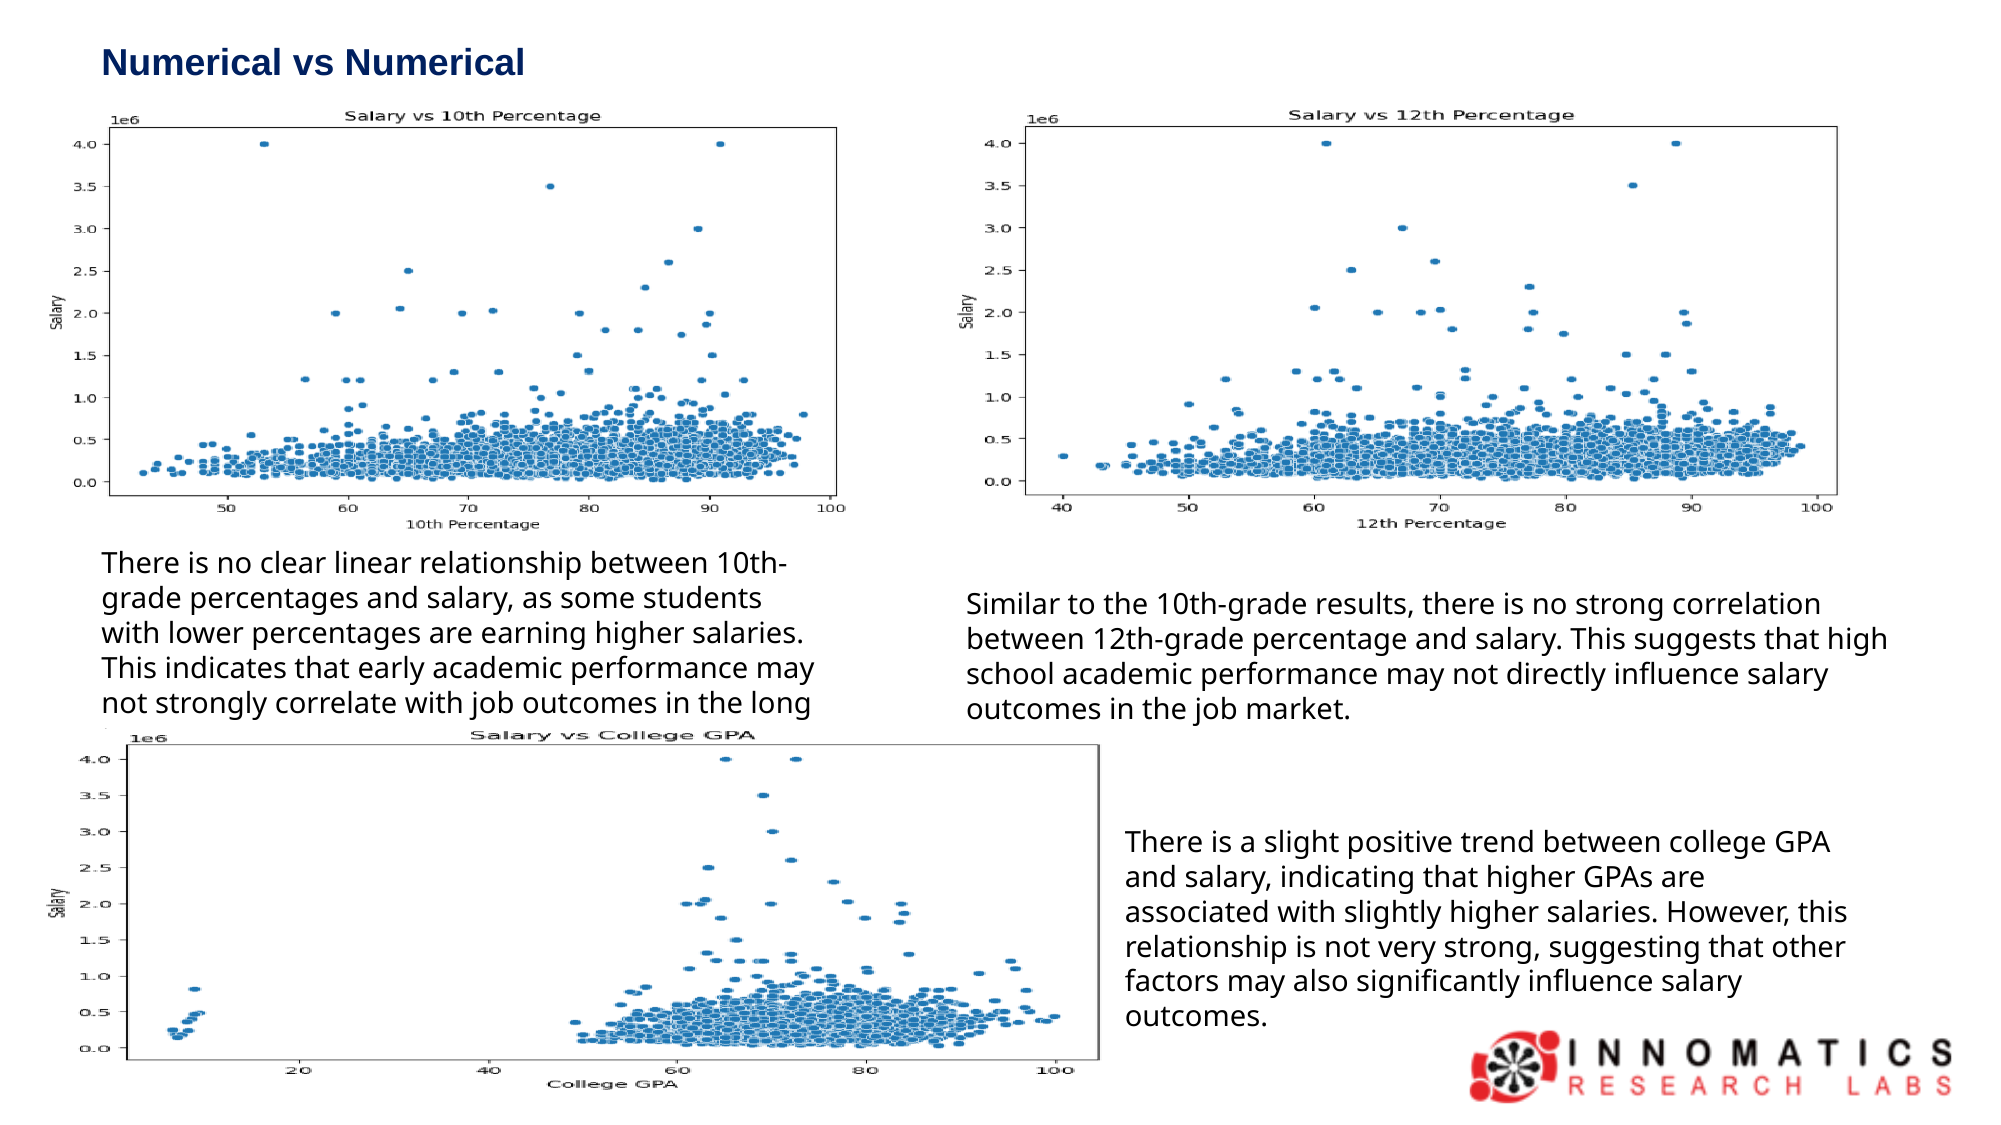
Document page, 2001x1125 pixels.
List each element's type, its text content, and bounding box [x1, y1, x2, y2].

text_box Numerical vs Numerical [86, 30, 1087, 91]
text_box Similar to the 10th-grade results, there is no strong correlation between 12th-grade percentage and salary. This suggests that high school academic performance may not directly influence salary outcomes in the job market. [951, 578, 1952, 733]
picture [35, 728, 1184, 1095]
text_box There is no clear linear relationship between 10th-grade percentages and salary, as some students with lower percentages are earning higher salaries. This indicates that early academic performance may not strongly correlate with job outcomes in the long term. [86, 543, 843, 727]
text_box There is a slight positive trend between college GPA and salary, indicating that higher GPAs are associated with slightly higher salaries. However, this relationship is not very strong, suggesting that other factors may also significantly influence salary outcomes. [1188, 815, 1866, 1041]
picture [950, 107, 1899, 534]
picture [1445, 1014, 1975, 1125]
picture [34, 107, 910, 534]
